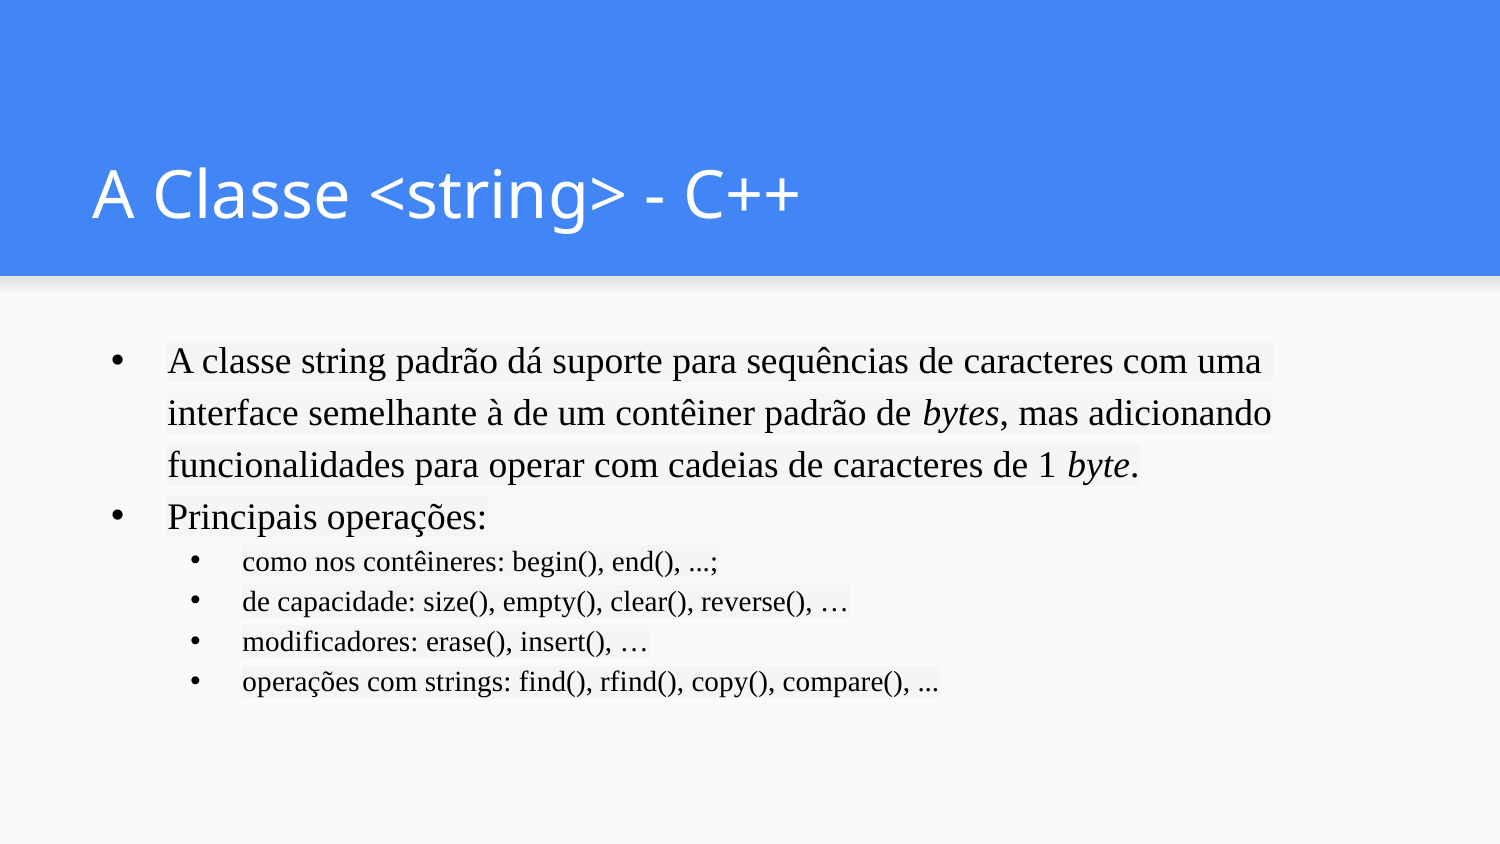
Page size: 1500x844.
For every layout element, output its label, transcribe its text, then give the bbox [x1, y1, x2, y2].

title A Classe <string> - C++ [77, 121, 1427, 248]
list A classe string padrão dá suporte para sequências de caracteres com uma interface semelhante à de um contêiner padrão de bytes, mas adicionando funcionalidades para operar com cadeias de caracteres de 1 byte. Principais operações: como nos contêineres: begin(), end(), ...; de capacidade: size(), empty(), clear(), reverse(), … modificadores: erase(), insert(), … operações com strings: find(), rfind(), copy(), compare(), ... [77, 314, 1427, 760]
